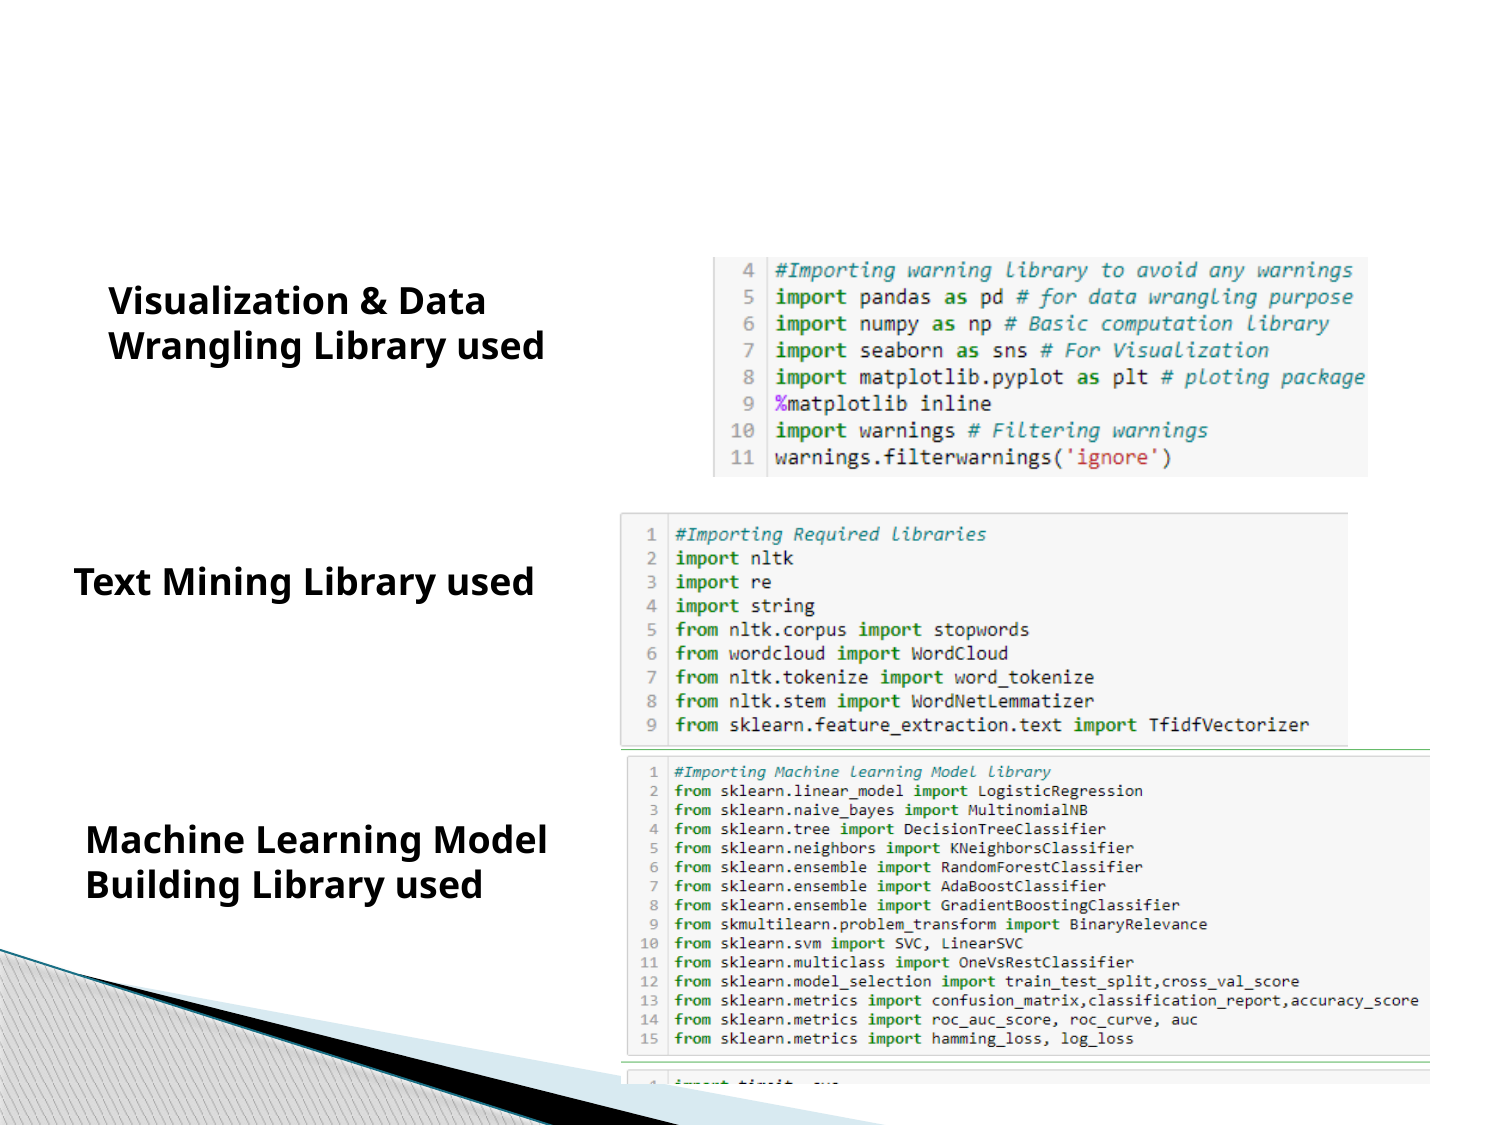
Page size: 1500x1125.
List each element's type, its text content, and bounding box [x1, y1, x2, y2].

text_box Visualization & Data Wrangling Library used [93, 269, 668, 420]
picture [616, 503, 1430, 1084]
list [679, 257, 1368, 477]
text_box Machine Learning Model Building Library used [70, 808, 586, 959]
text_box Text Mining Library used [58, 550, 586, 656]
